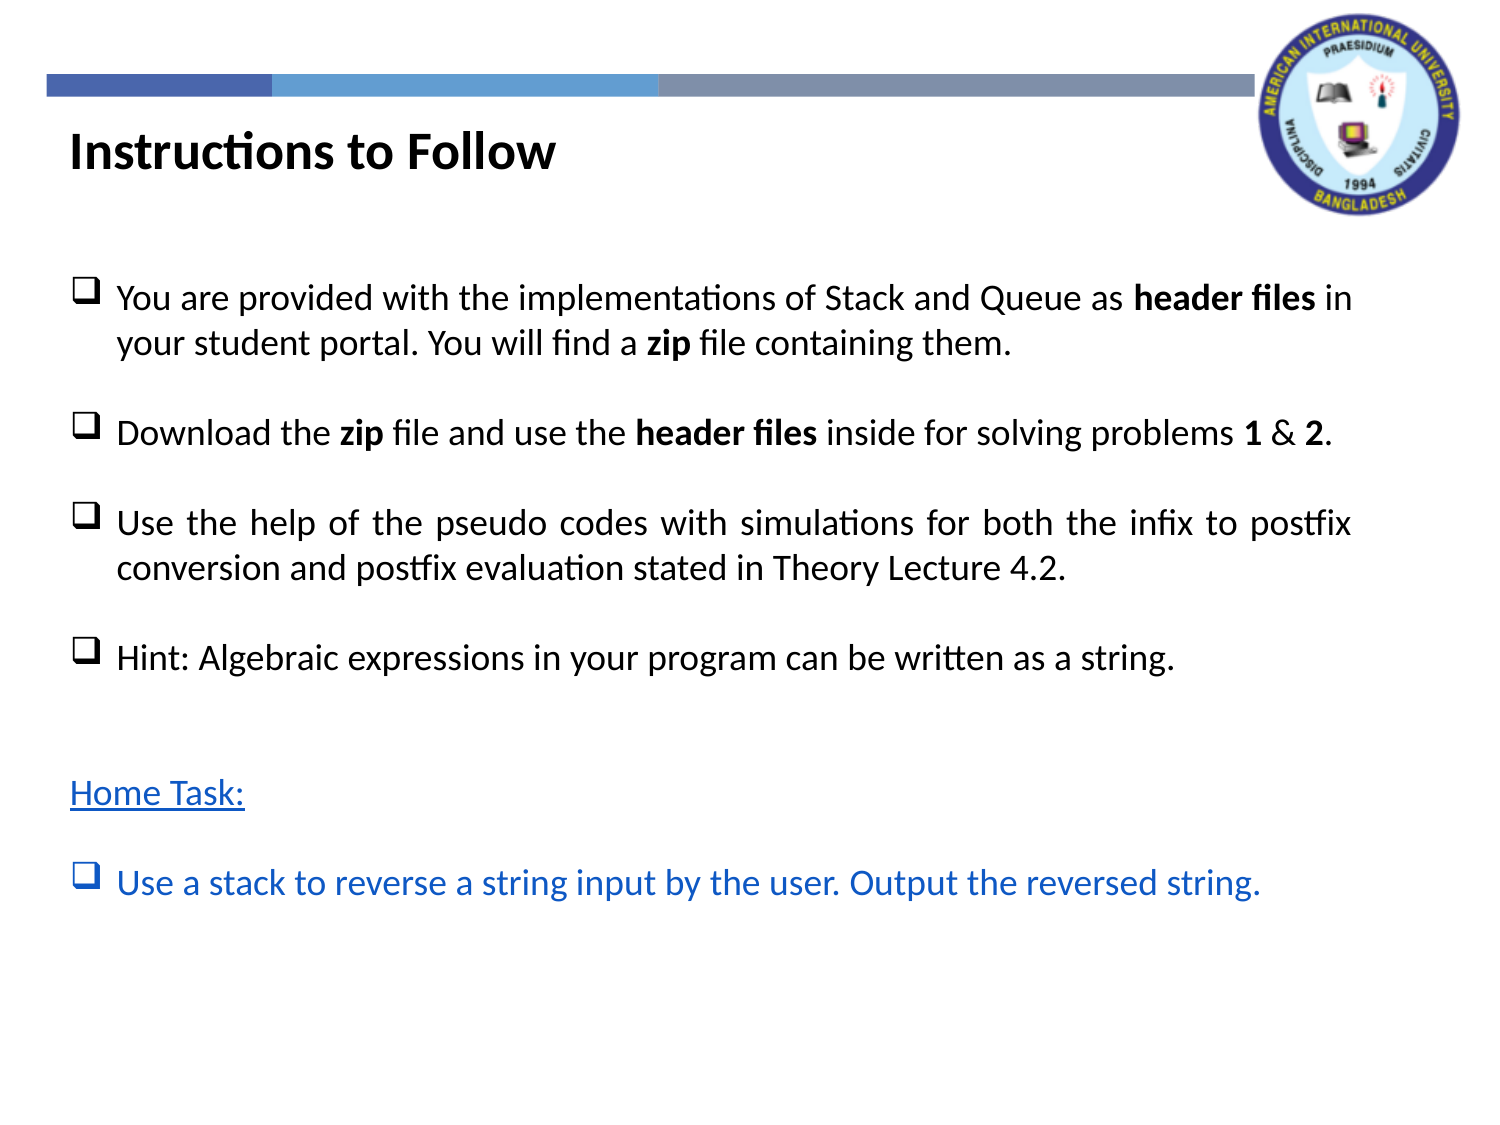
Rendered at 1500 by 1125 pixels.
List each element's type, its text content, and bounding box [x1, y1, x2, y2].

picture [1254, 9, 1465, 221]
text_box You are provided with the implementations of Stack and Queue as header files in your student portal. You will find a zip file containing them. Download the zip file and use the header files inside for solving problems 1 & 2. Use the help of the pseudo codes with simulations for both the infix to postfix conversion and postfix evaluation stated in Theory Lecture 4.2. Hint: Algebraic expressions in your program can be written as a string. Home Task: Use a stack to reverse a string input by the user. Output the reversed string. [54, 265, 1368, 911]
text_box Instructions to Follow [54, 108, 586, 189]
